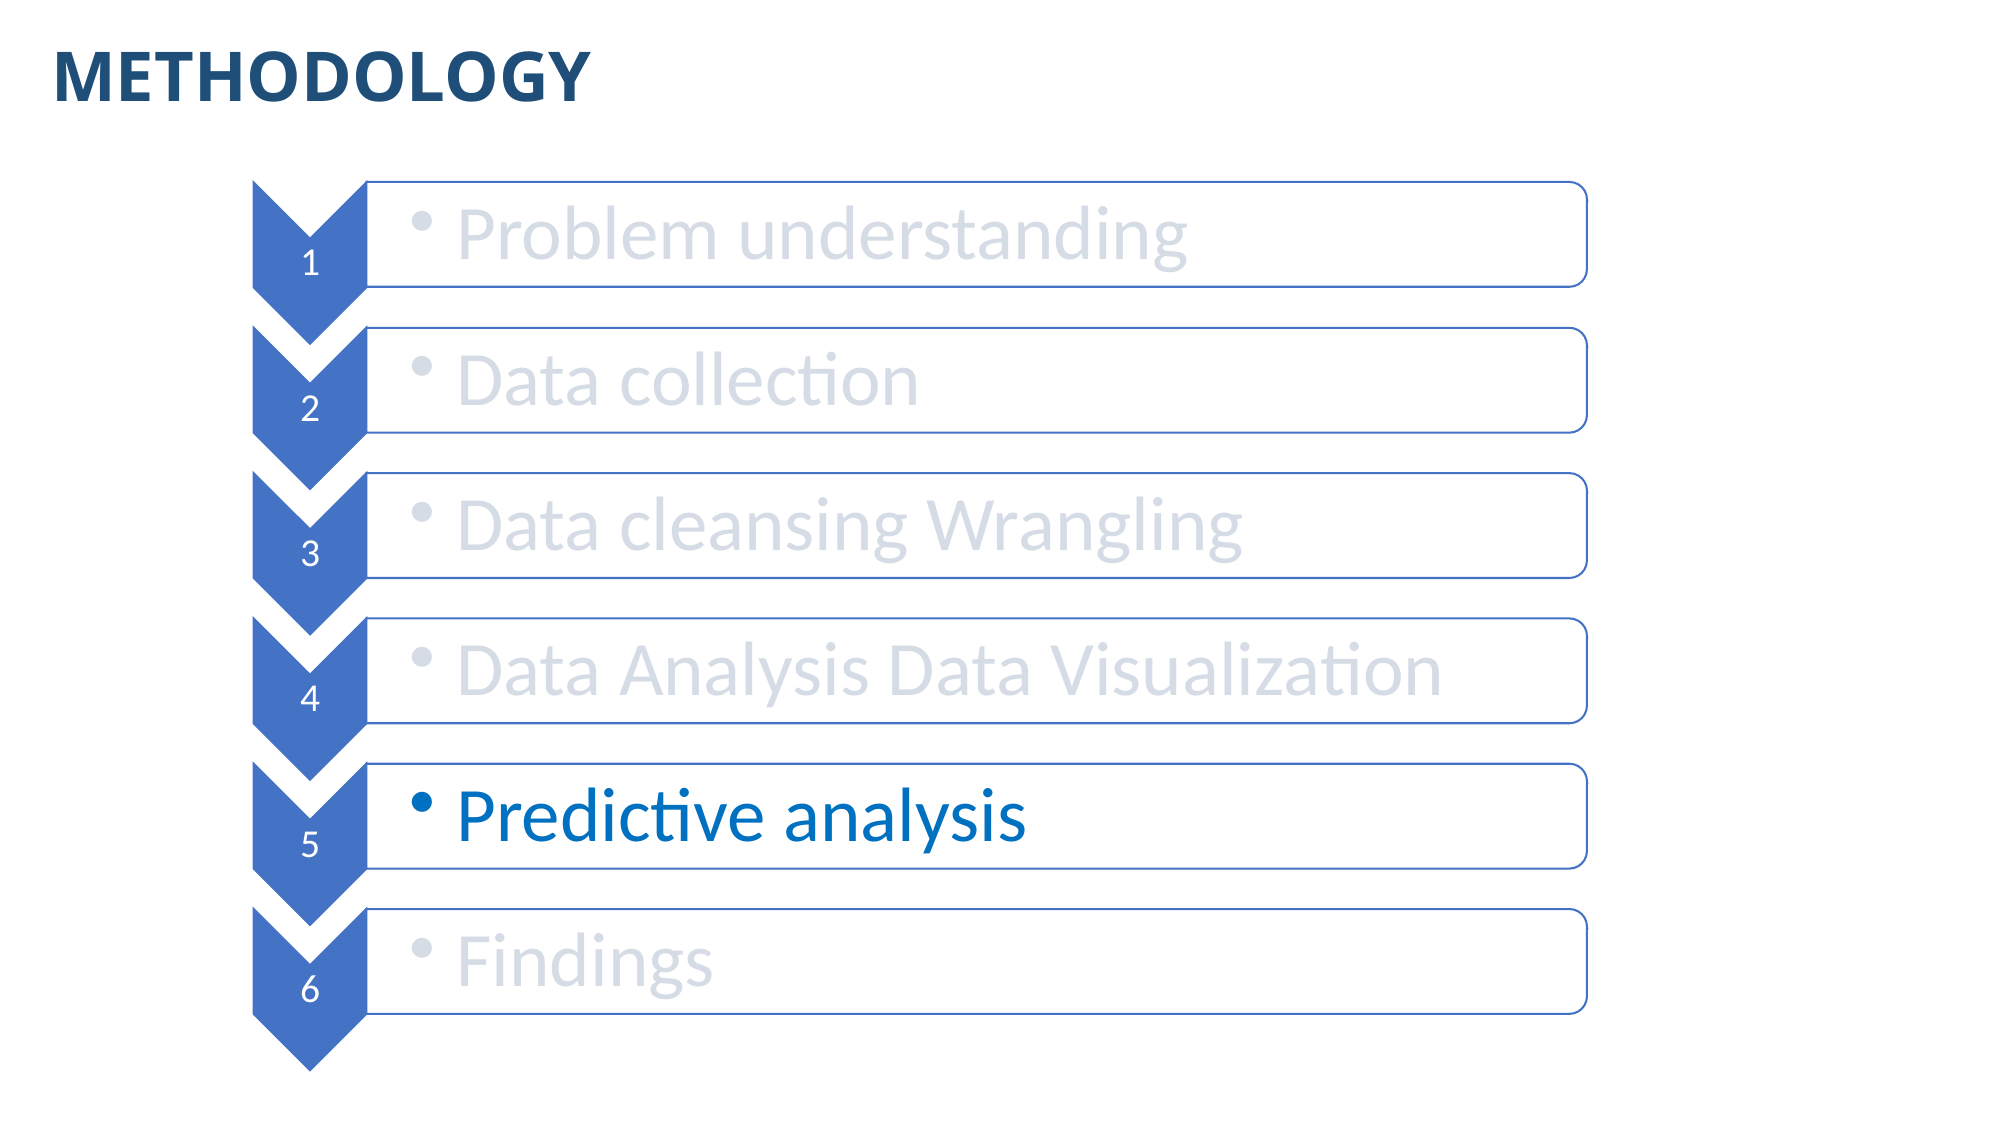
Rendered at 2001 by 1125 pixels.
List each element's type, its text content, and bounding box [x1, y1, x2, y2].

title METHODOLOGY [36, 33, 1223, 124]
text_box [253, 181, 1587, 1071]
